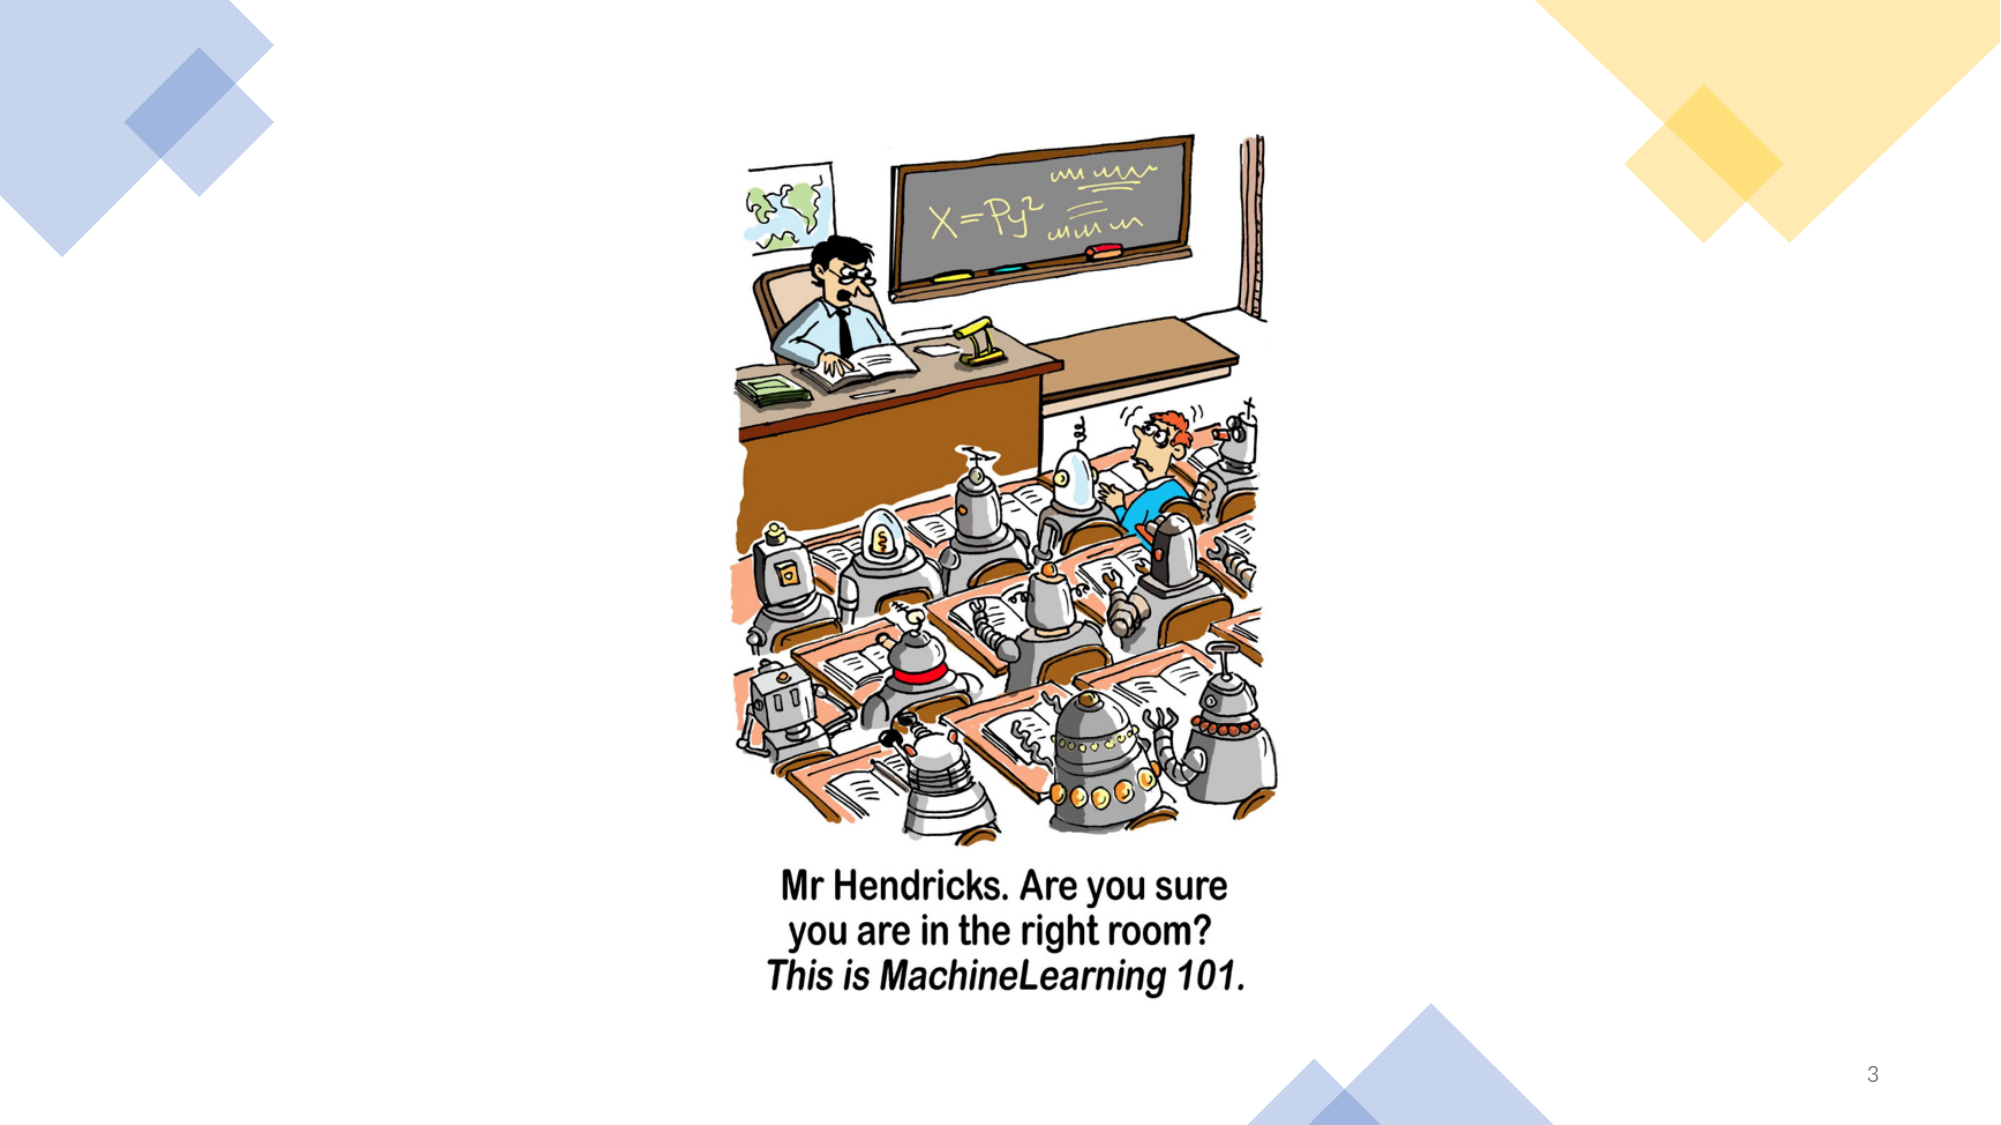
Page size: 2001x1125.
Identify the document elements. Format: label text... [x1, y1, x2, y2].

text_box [1245, 1057, 1383, 1125]
text_box [1345, 1001, 1556, 1125]
text_box [0, 0, 276, 259]
slide_number 3 [1473, 1042, 1895, 1103]
text_box [1622, 124, 1746, 245]
text_box [1533, 0, 2000, 245]
picture [646, 105, 1353, 1020]
text_box [0, 0, 2000, 1125]
text_box [122, 45, 276, 199]
